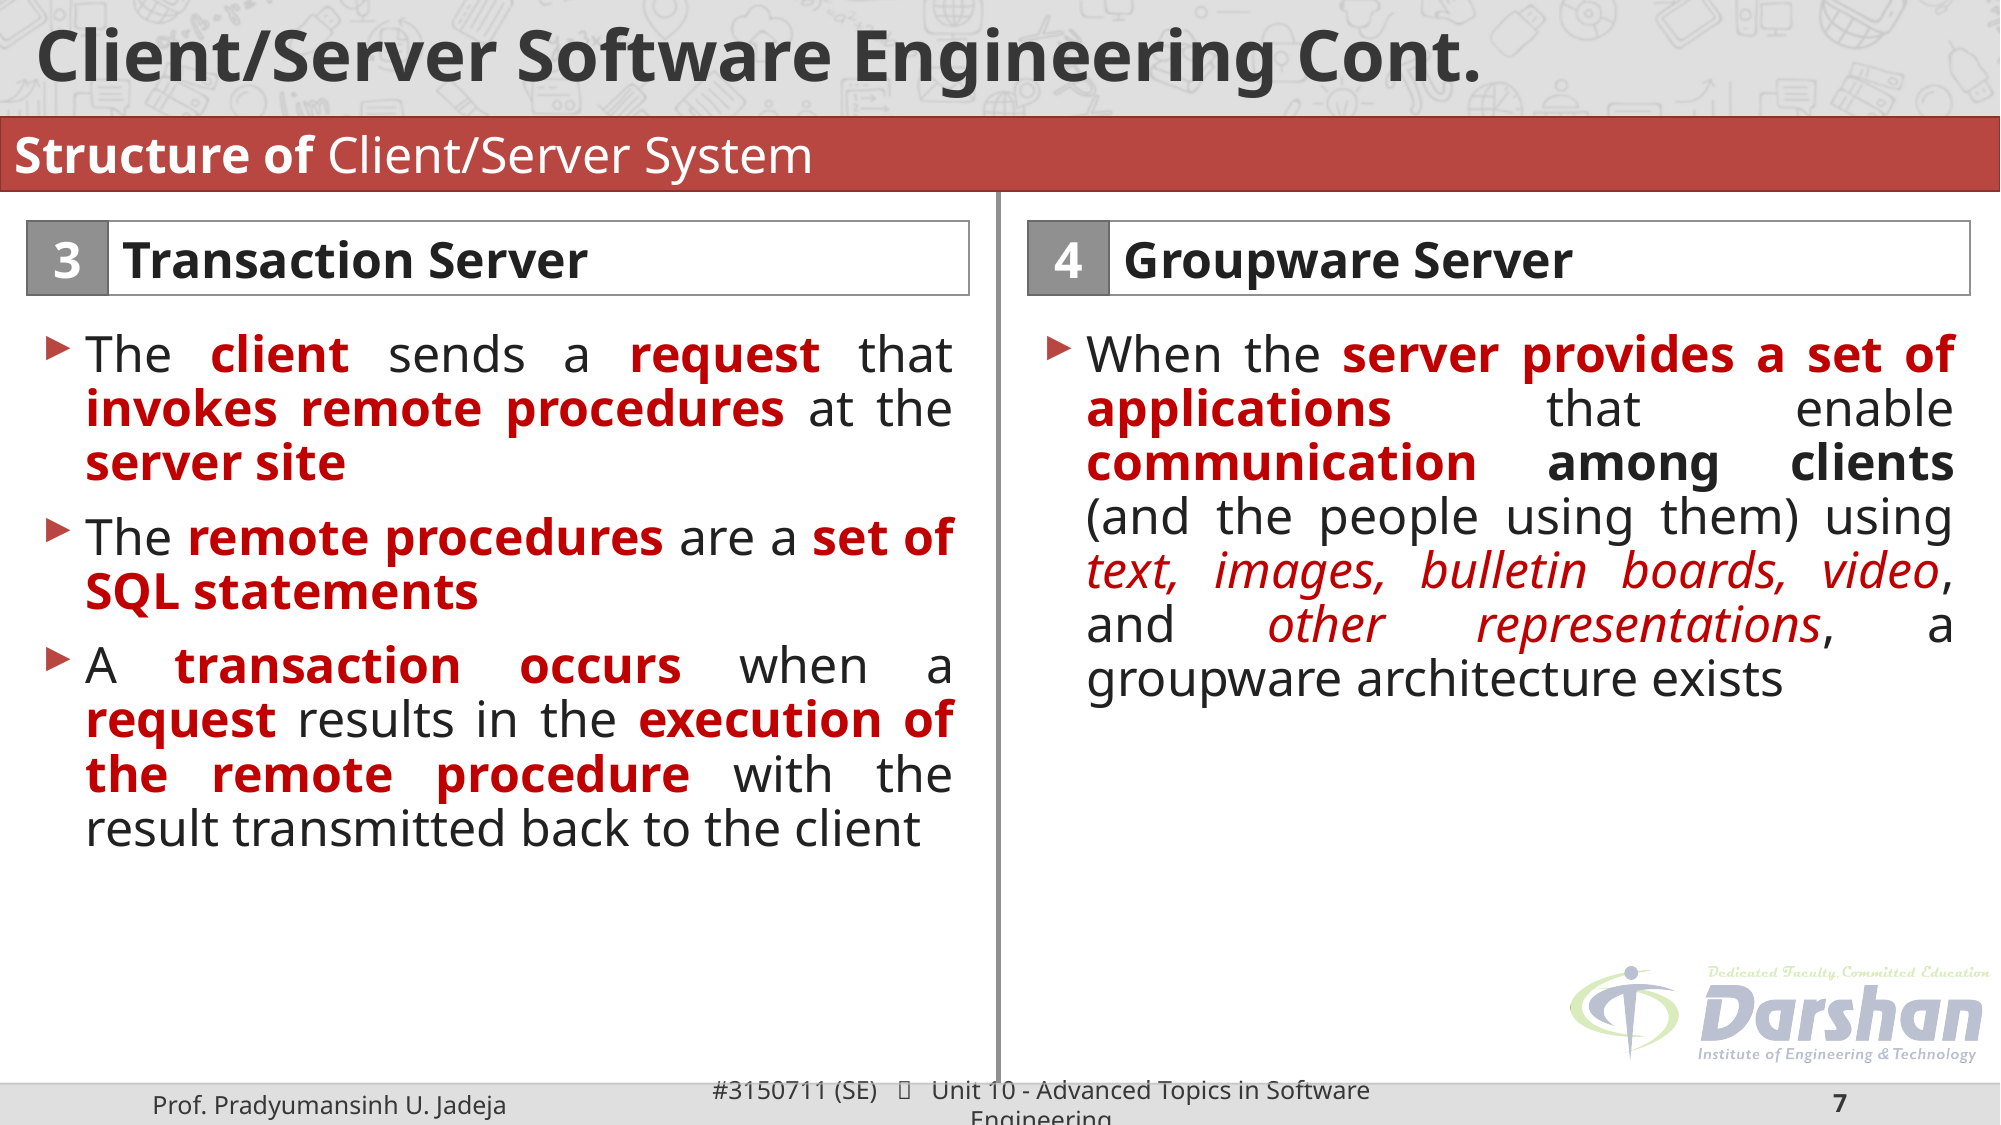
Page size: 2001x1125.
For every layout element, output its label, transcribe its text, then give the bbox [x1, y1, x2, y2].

text_box 3 [26, 220, 109, 296]
text_box 4 [1027, 220, 1110, 296]
text_box The client sends a request that invokes remote procedures at the server site The remote procedures are a set of SQL statements A transaction occurs when a request results in the execution of the remote procedure with the result transmitted back to the client [26, 321, 969, 841]
title Client/Server Software Engineering Cont. [0, 0, 2000, 116]
text_box Structure of Client/Server System [0, 116, 2000, 192]
text_box Groupware Server [1110, 220, 1971, 296]
text_box When the server provides a set of applications that enable communication among clients (and the people using them) using text, images, bulletin boards, video, and other representations, a groupware architecture exists [1027, 321, 1970, 719]
text_box Transaction Server [109, 220, 970, 296]
